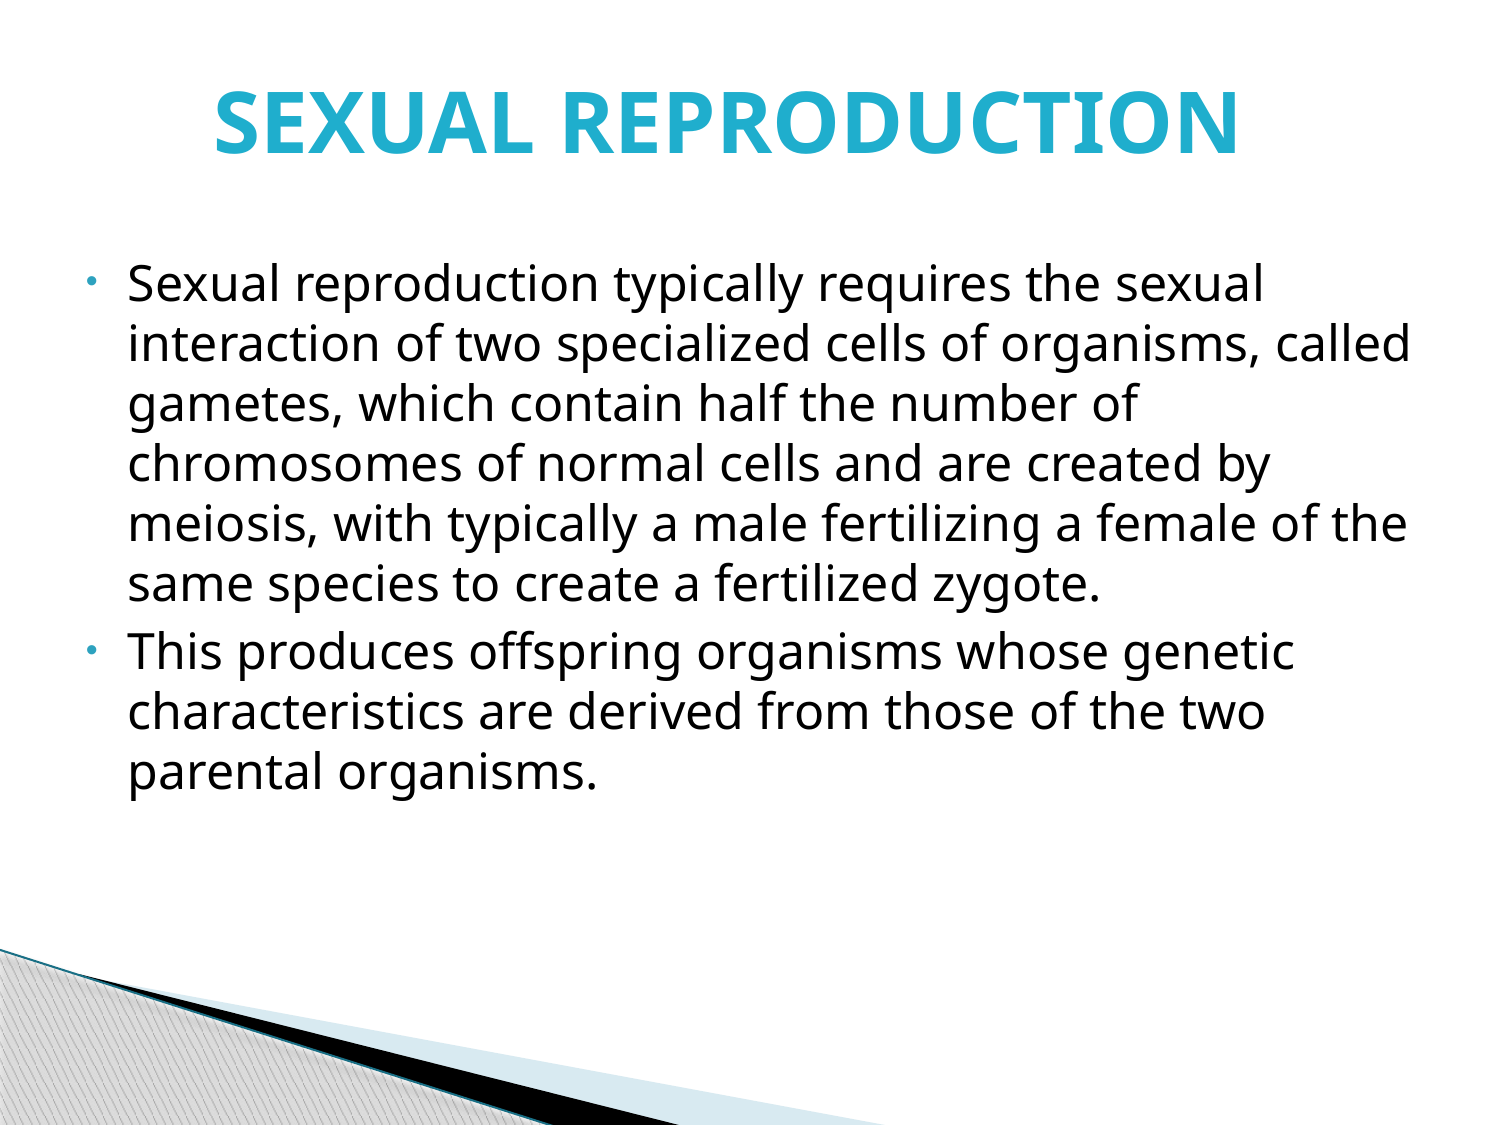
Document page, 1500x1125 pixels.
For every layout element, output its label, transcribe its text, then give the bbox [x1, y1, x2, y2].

list Sexual reproduction typically requires the sexual interaction of two specialized cells of organisms, called gametes, which contain half the number of chromosomes of normal cells and are created by meiosis, with typically a male fertilizing a female of the same species to create a fertilized zygote. This produces offspring organisms whose genetic characteristics are derived from those of the two parental organisms. [53, 243, 1459, 929]
title SEXUAL REPRODUCTION [64, 42, 1415, 197]
